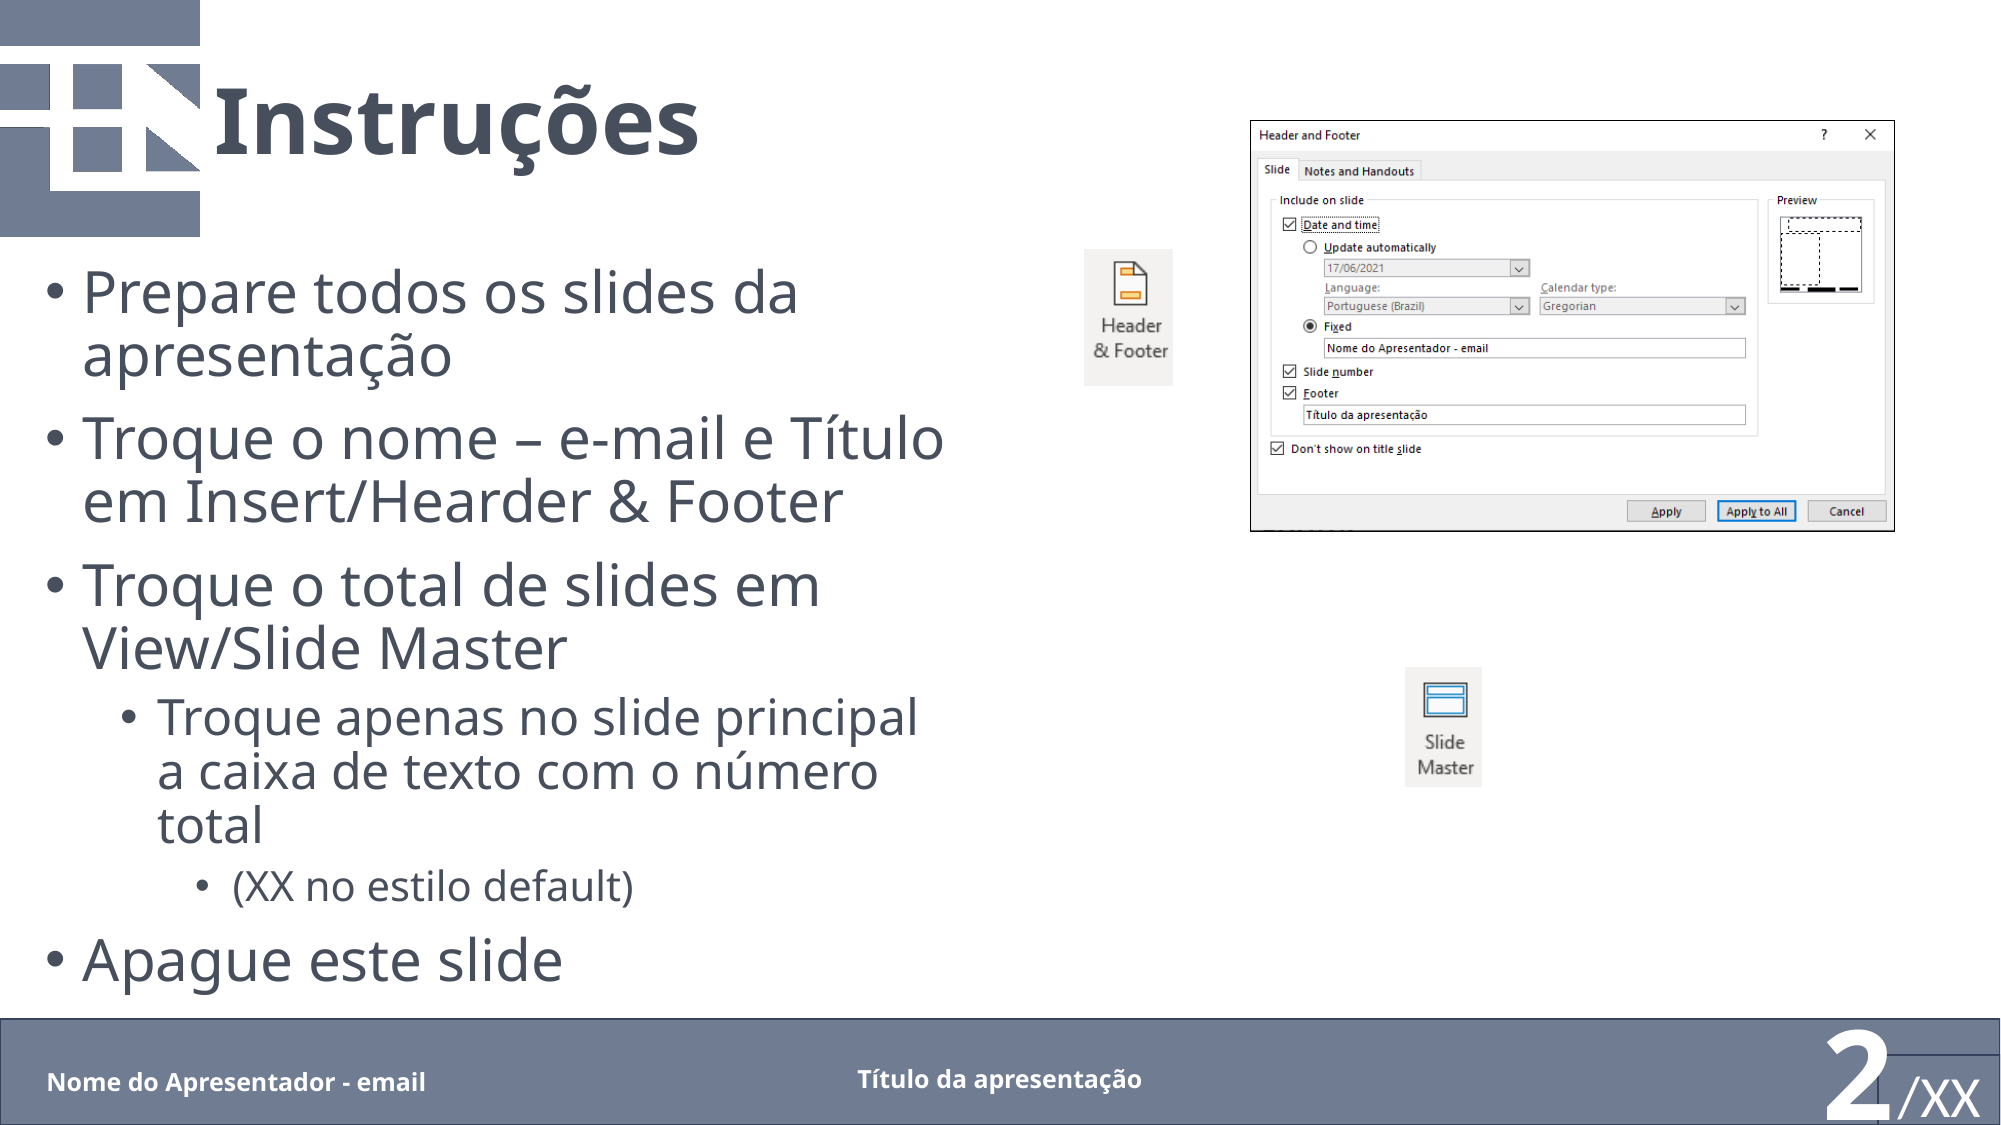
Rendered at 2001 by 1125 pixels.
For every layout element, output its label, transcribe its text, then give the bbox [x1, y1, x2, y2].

list Prepare todos os slides da apresentação Troque o nome – e-mail e Título em Insert/Hearder & Footer Troque o total de slides em View/Slide Master Troque apenas no slide principal a caixa de texto com o número total (XX no estilo default) Apague este slide [30, 255, 975, 1035]
picture [1405, 667, 1482, 787]
picture [1250, 120, 1894, 531]
picture [0, 0, 199, 237]
slide_number Nome do Apresentador - email [31, 1051, 482, 1111]
picture [1084, 249, 1173, 386]
footer Título da apresentação [662, 1051, 1338, 1111]
title Instruções [199, 0, 2000, 237]
slide_number 2 [1458, 1051, 1909, 1111]
